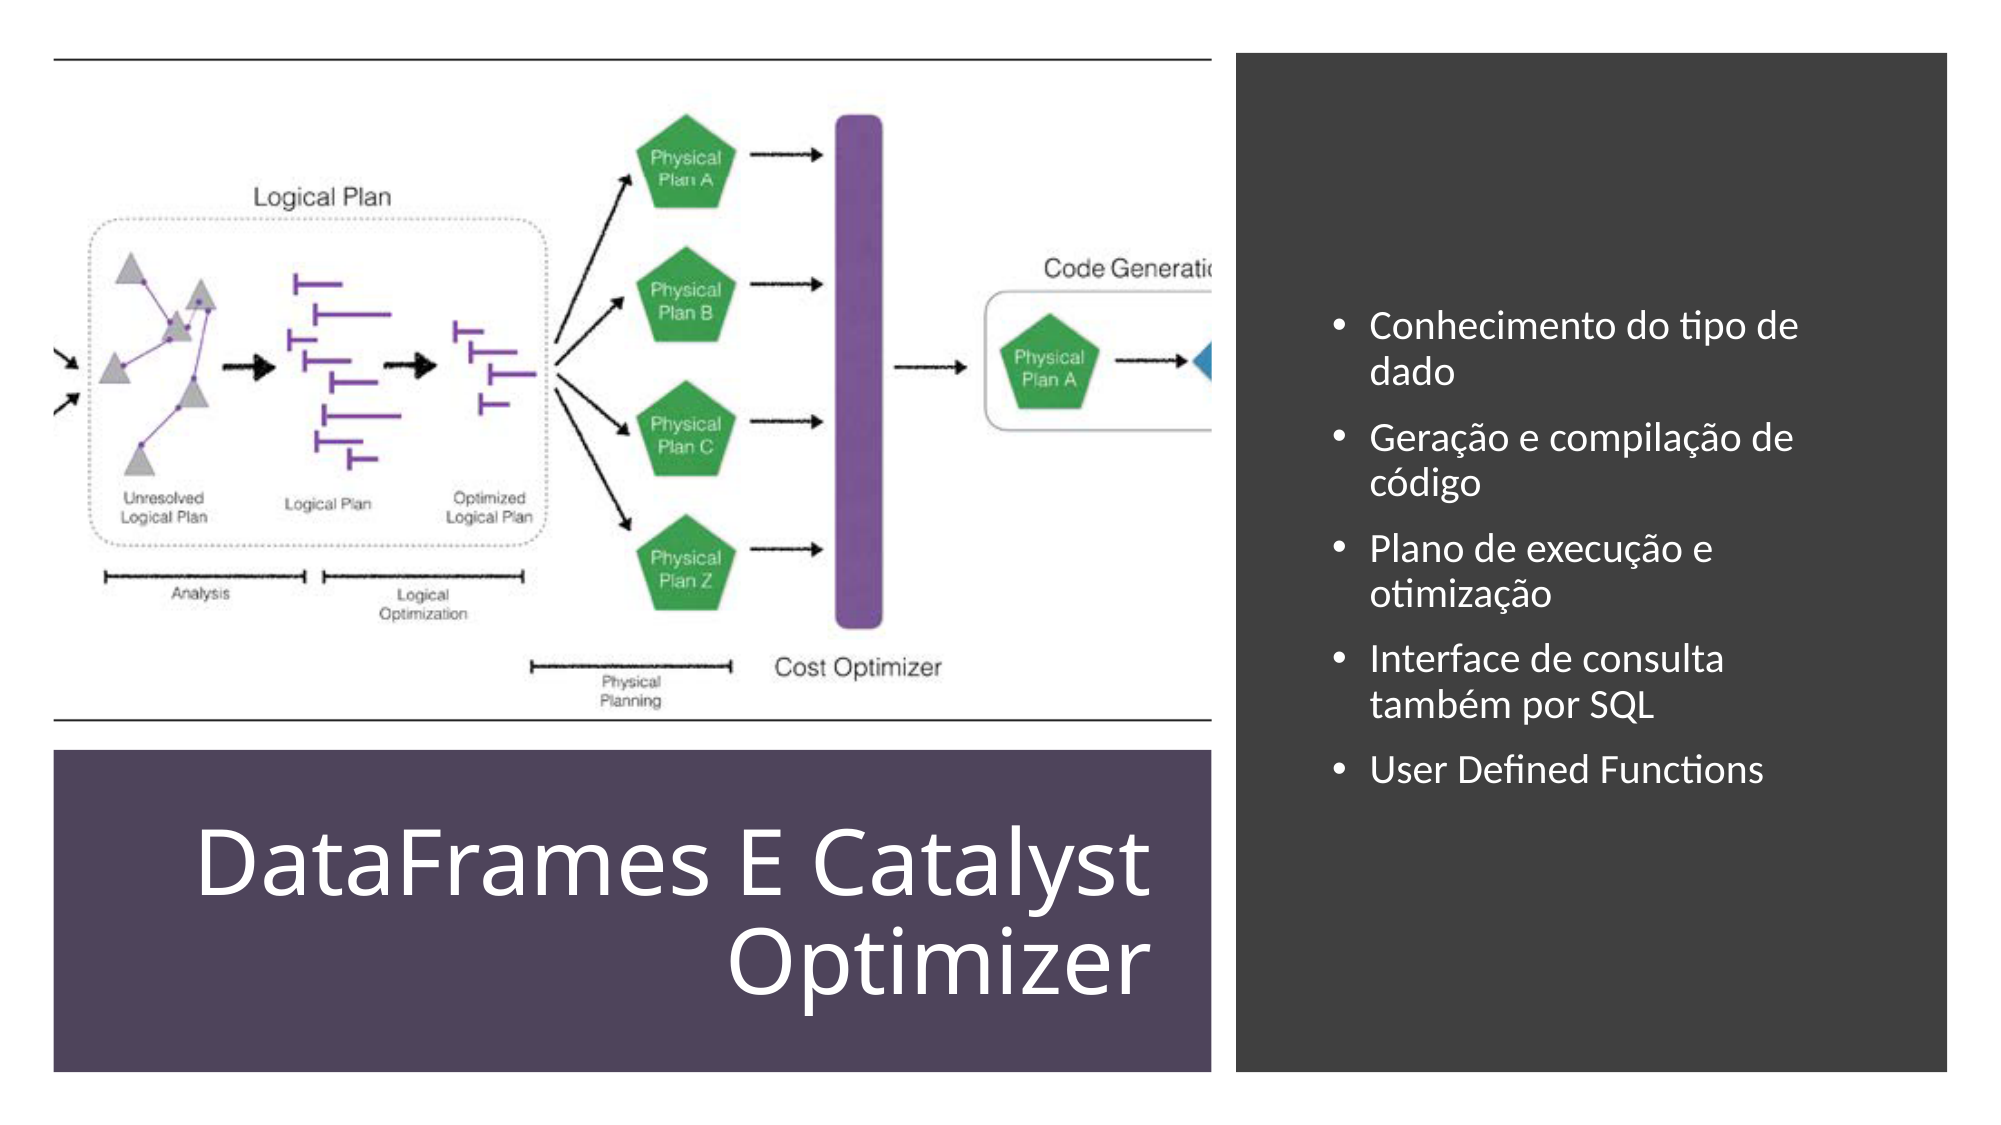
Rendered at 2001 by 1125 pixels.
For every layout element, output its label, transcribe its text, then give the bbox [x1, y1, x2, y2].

list Conhecimento do tipo de dado Geração e compilação de código Plano de execução e otimização Interface de consulta também por SQL User Defined Functions [1317, 150, 1879, 947]
picture [53, 52, 1212, 727]
title DataFrames E Catalyst Optimizer [85, 782, 1168, 1049]
text_box [1235, 52, 1948, 1073]
text_box [53, 749, 1212, 1073]
